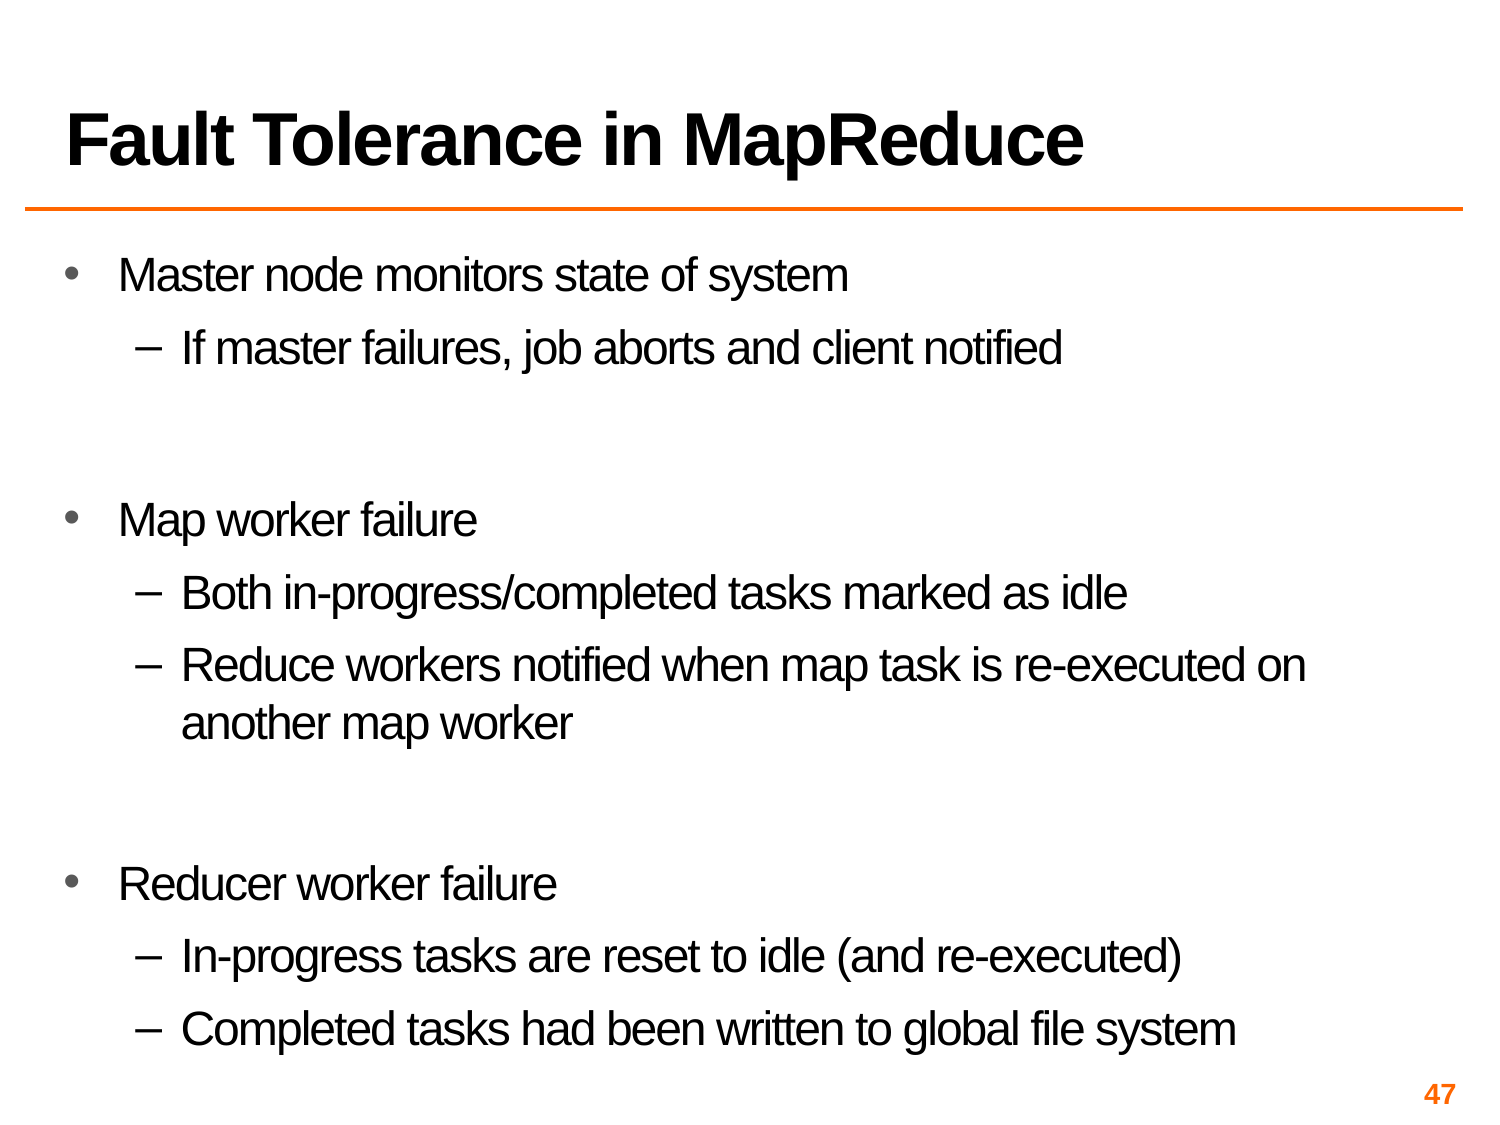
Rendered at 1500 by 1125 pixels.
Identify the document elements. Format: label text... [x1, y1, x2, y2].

list Master node monitors state of system If master failures, job aborts and client notified Map worker failure Both in-progress/completed tasks marked as idle Reduce workers notified when map task is re-executed on another map worker Reducer worker failure In-progress tasks are reset to idle (and re-executed) Completed tasks had been written to global file system [56, 236, 1463, 1063]
slide_number 47 [1415, 1069, 1463, 1116]
title Fault Tolerance in MapReduce [56, 11, 1463, 188]
